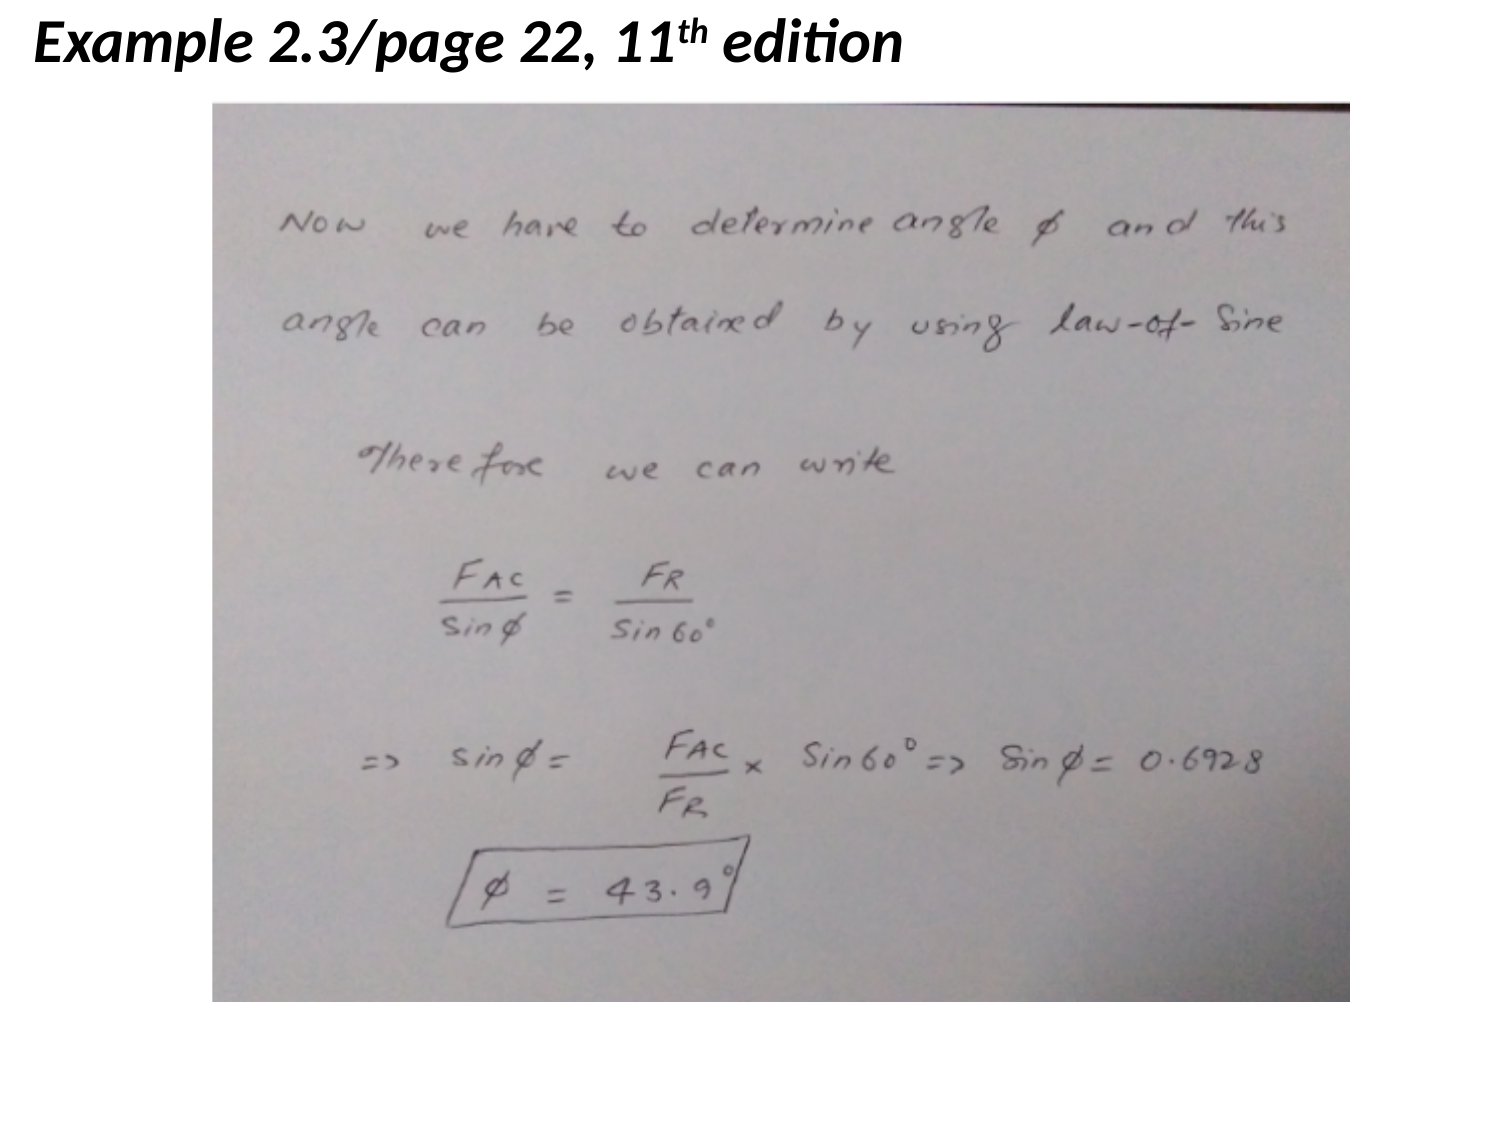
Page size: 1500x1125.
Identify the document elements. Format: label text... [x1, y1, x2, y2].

text_box Example 2.3/page 22, 11th edition [0, 0, 318, 75]
picture [212, 0, 1350, 1114]
